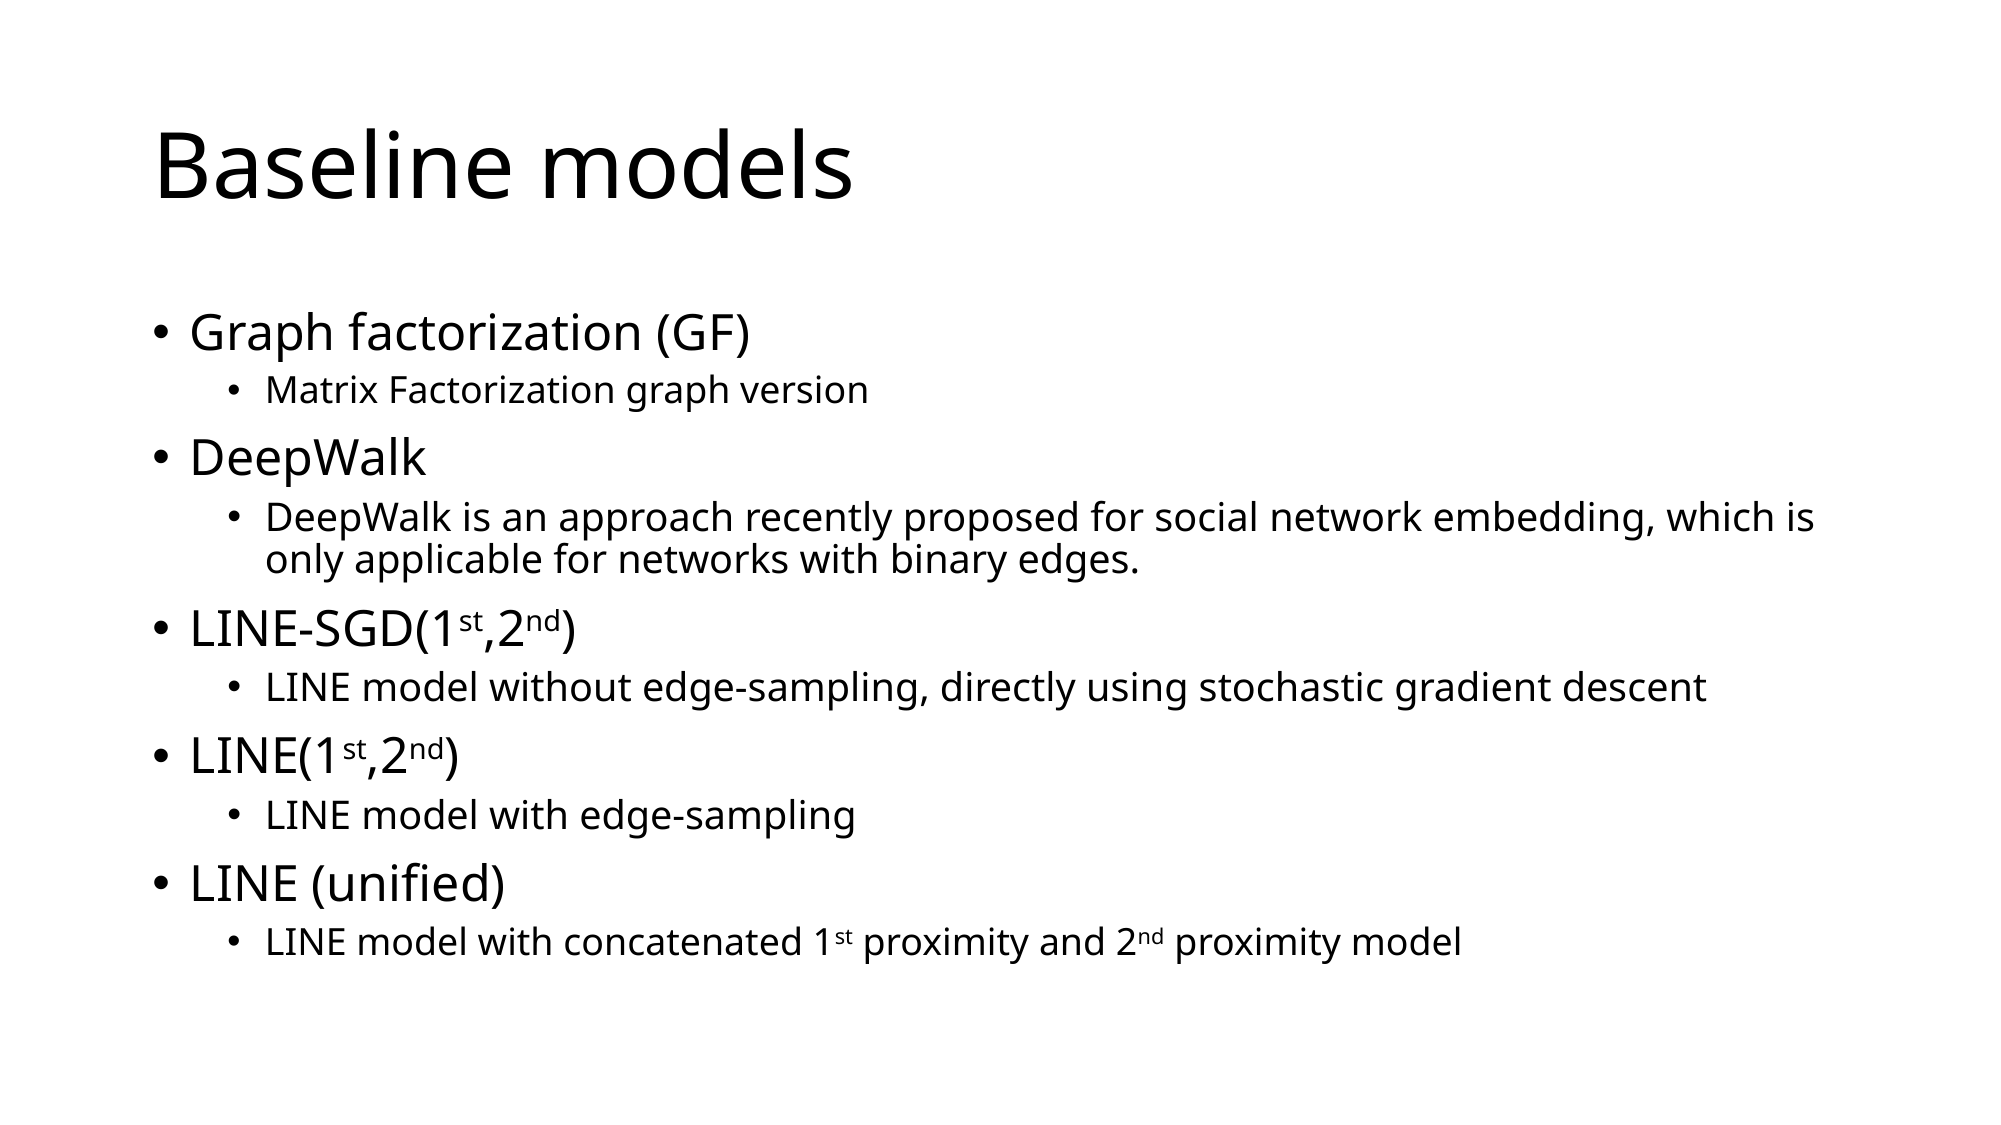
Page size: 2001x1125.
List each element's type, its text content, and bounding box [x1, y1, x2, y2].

title Baseline models [137, 59, 1863, 278]
list Graph factorization (GF) Matrix Factorization graph version DeepWalk DeepWalk is an approach recently proposed for social network embedding, which is only applicable for networks with binary edges. LINE-SGD(1st,2nd) LINE model without edge-sampling, directly using stochastic gradient descent LINE(1st,2nd) LINE model with edge-sampling LINE (unified) LINE model with concatenated 1st proximity and 2nd proximity model [137, 299, 1863, 1014]
